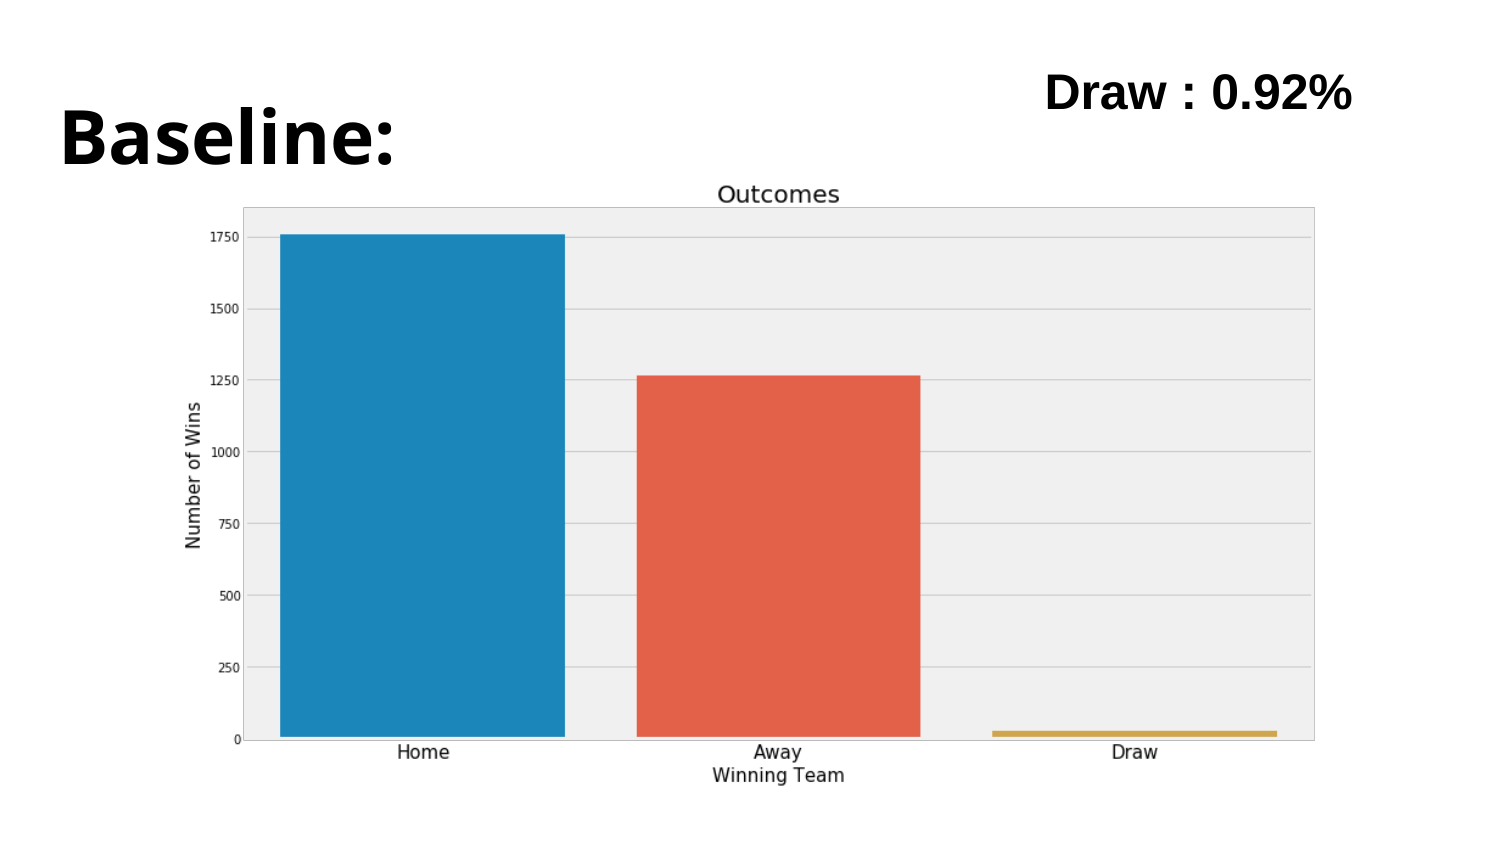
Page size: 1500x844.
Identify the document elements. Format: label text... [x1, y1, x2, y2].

text_box Draw : 0.92% [1029, 44, 1459, 129]
picture [178, 175, 1322, 794]
title Baseline: [43, 74, 716, 277]
